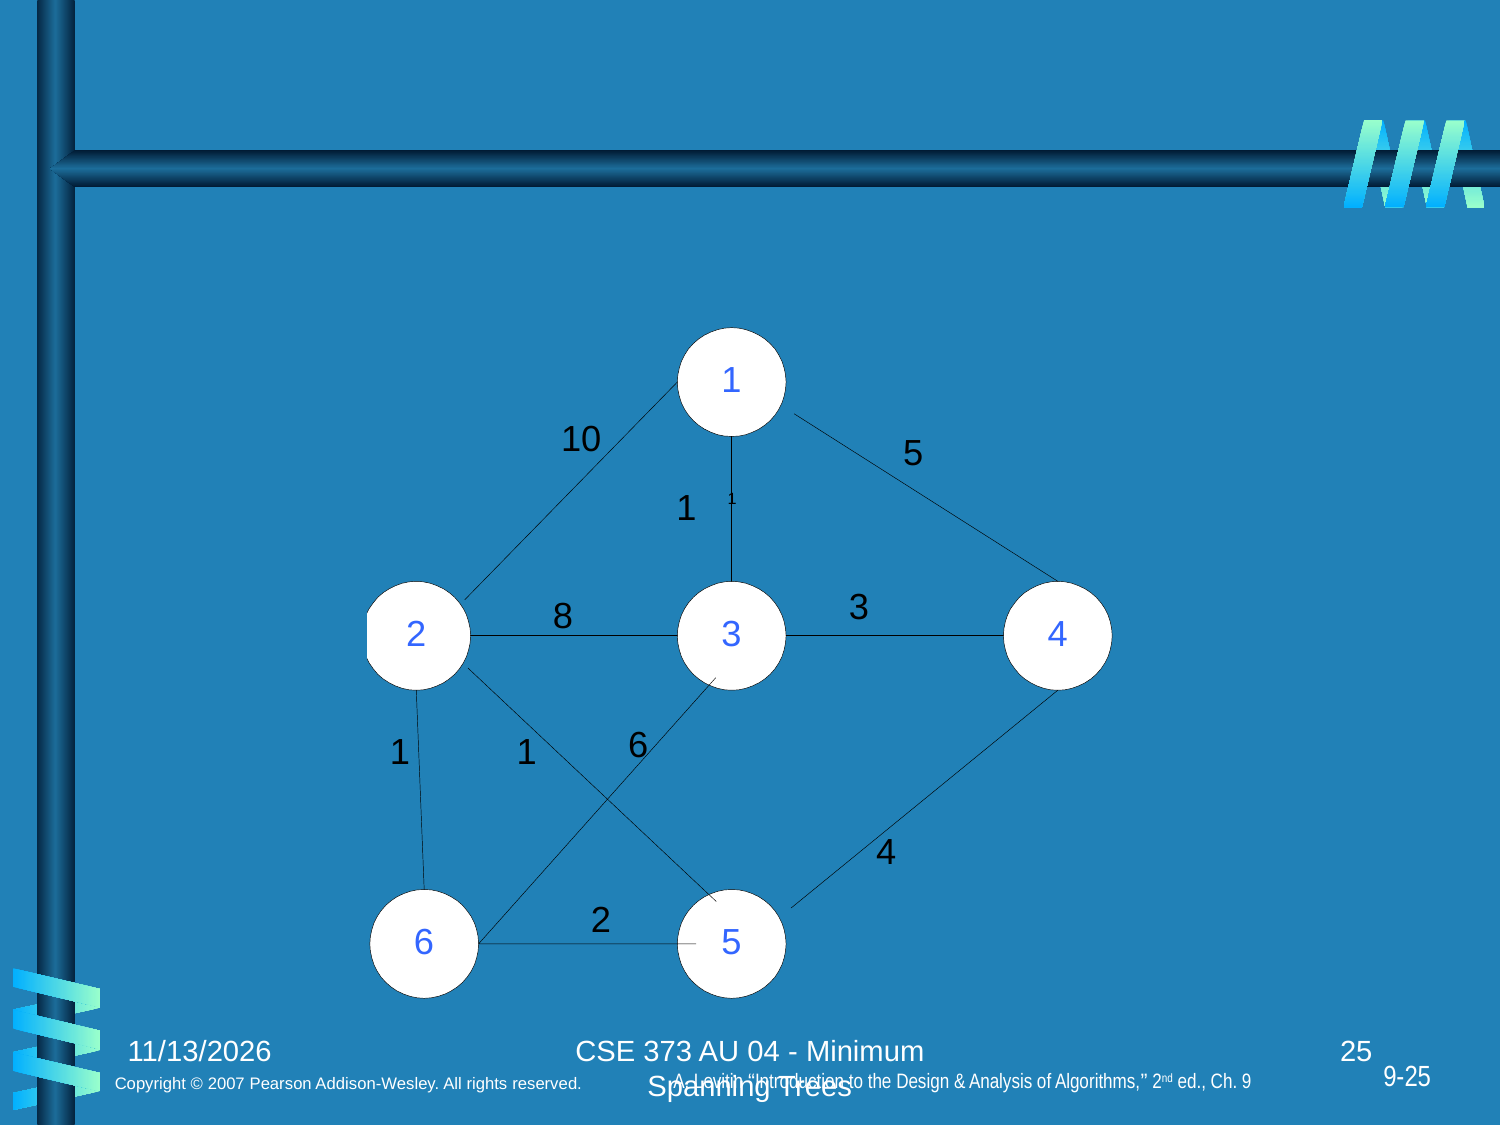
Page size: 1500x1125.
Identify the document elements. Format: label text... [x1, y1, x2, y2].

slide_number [112, 1025, 425, 1100]
footer CSE 373 AU 04 - Minimum Spanning Trees [512, 1025, 988, 1100]
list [367, 324, 1133, 1000]
slide_number 25 [1074, 1025, 1388, 1100]
